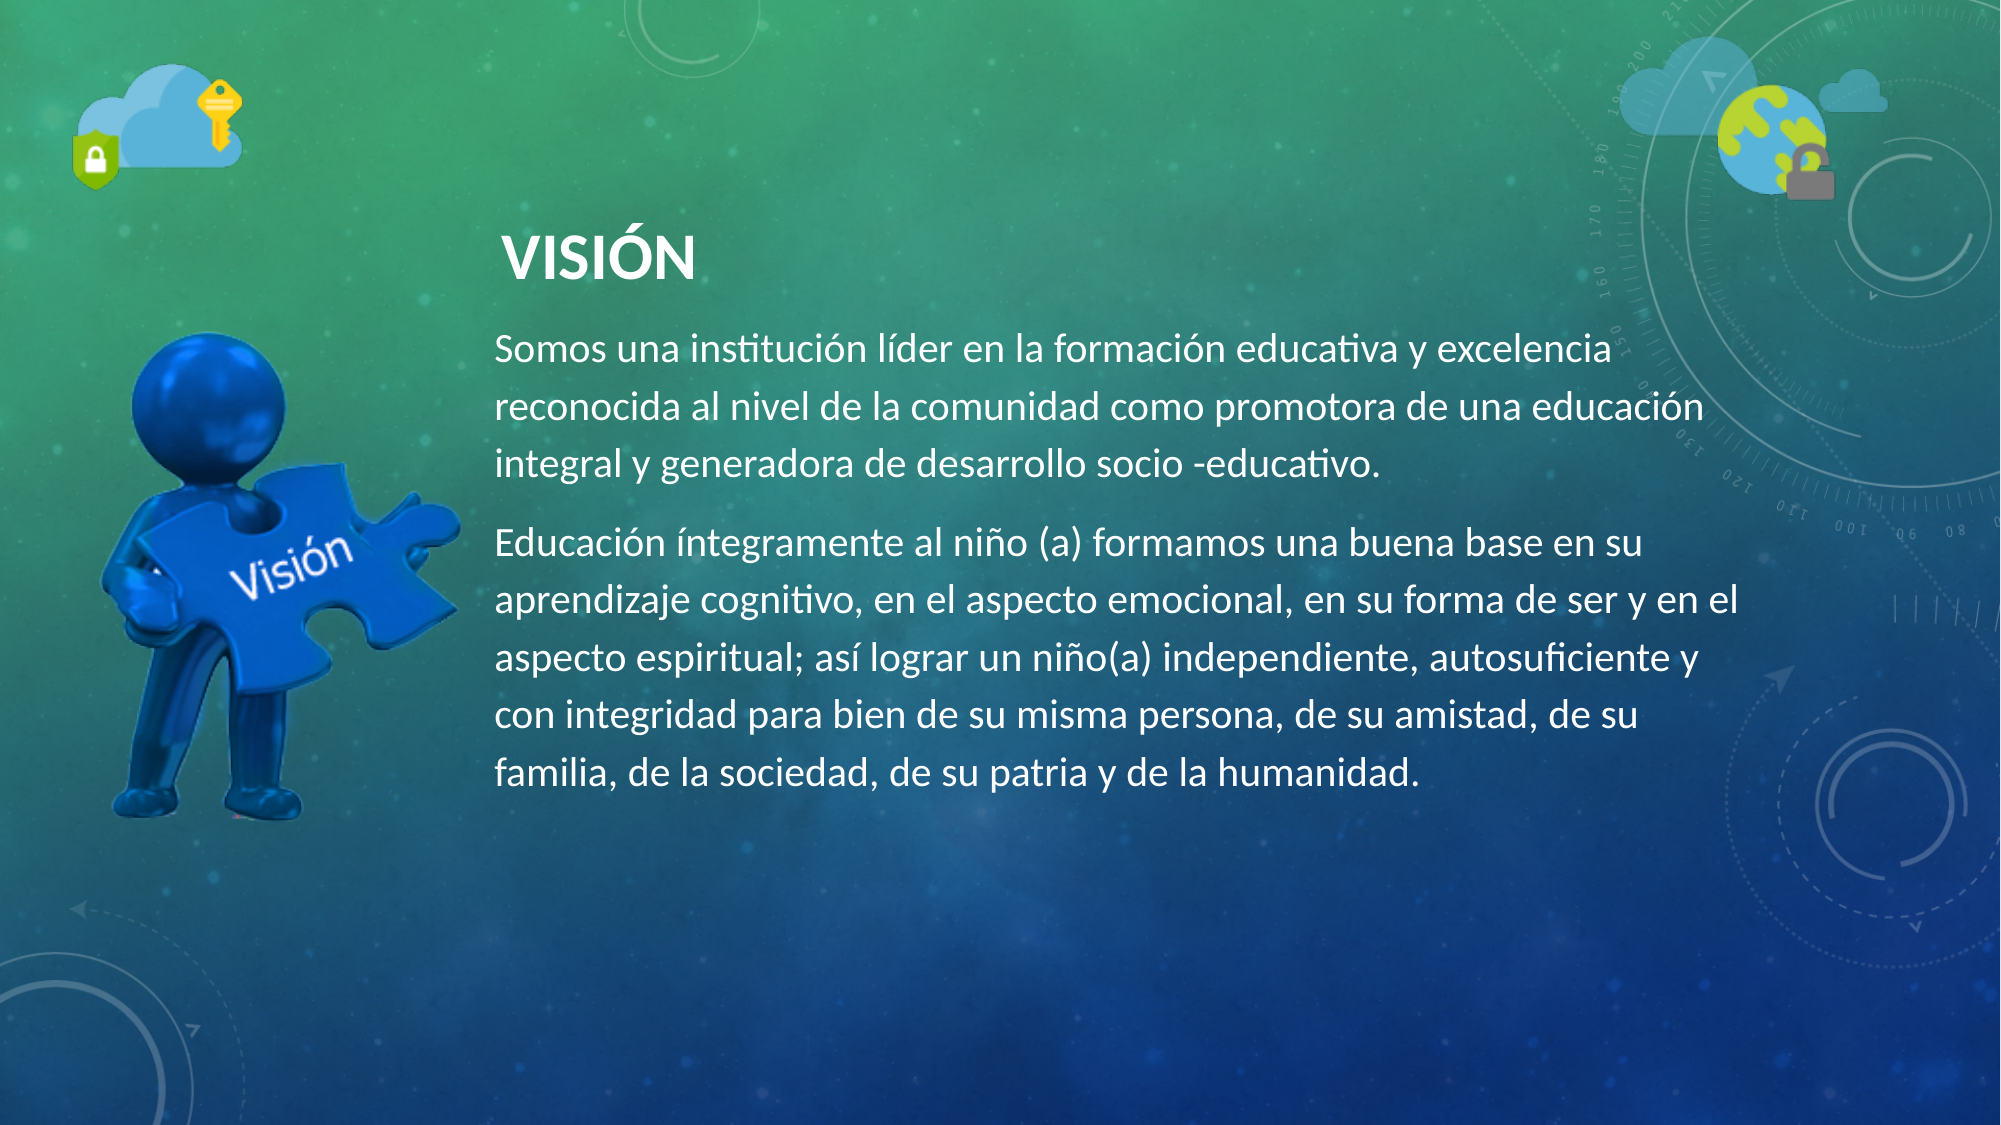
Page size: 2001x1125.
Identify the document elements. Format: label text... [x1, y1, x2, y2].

text_box VISIÓN Somos una institución líder en la formación educativa y excelencia reconocida al nivel de la comunidad como promotora de una educación integral y generadora de desarrollo socio -educativo. Educación íntegramente al niño (a) formamos una buena base en su aprendizaje cognitivo, en el aspecto emocional, en su forma de ser y en el aspecto espiritual; así lograr un niño(a) independiente, autosuficiente y con integridad para bien de su misma persona, de su amistad, de su familia, de la sociedad, de su patria y de la humanidad. [479, 193, 1771, 803]
picture [0, 0, 2001, 1125]
